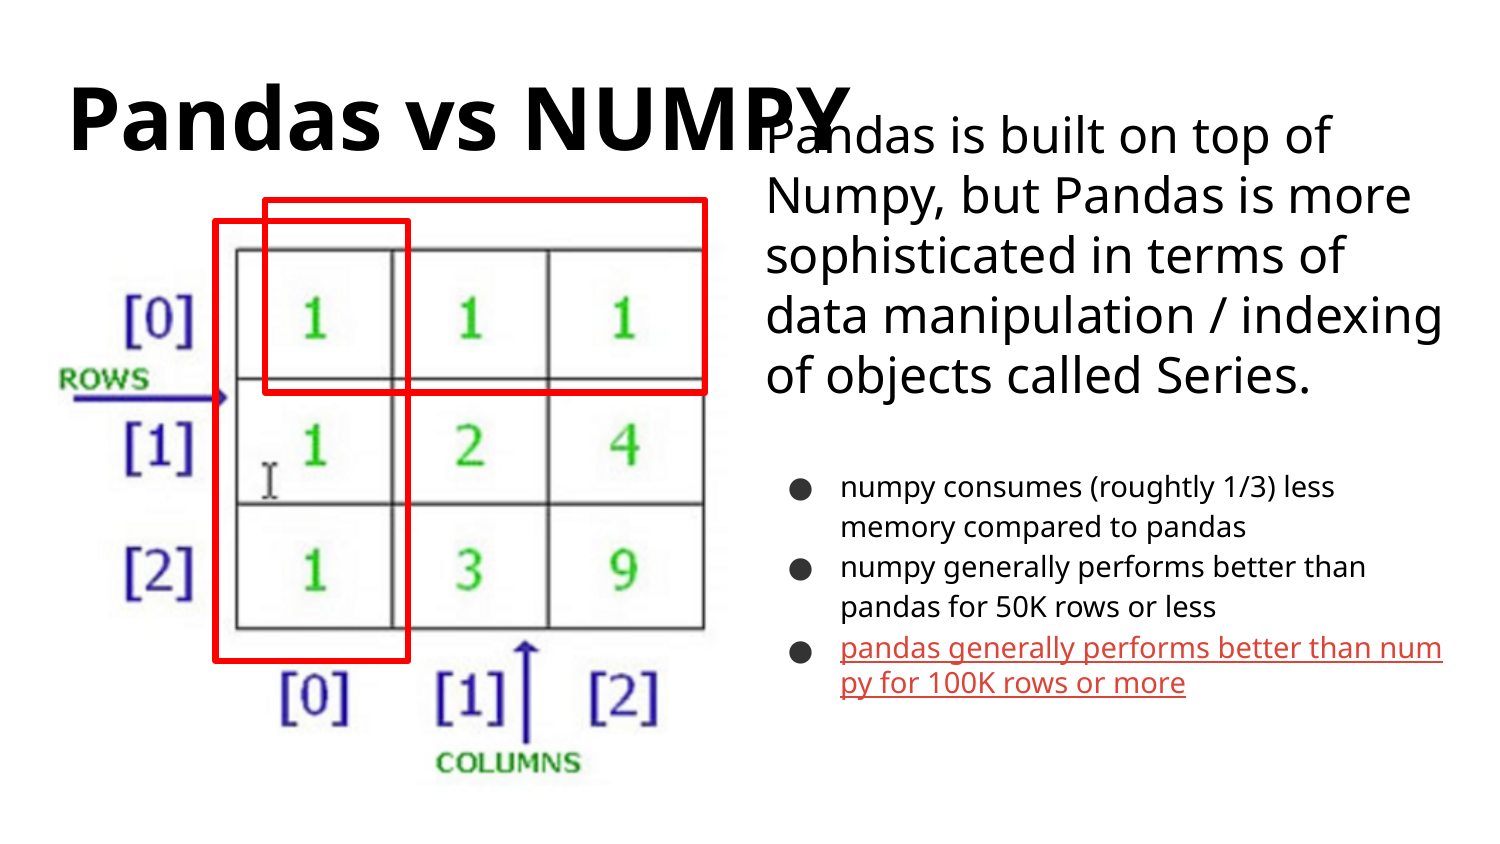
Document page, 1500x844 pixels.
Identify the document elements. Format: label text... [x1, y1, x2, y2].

title Pandas vs NUMPY [51, 48, 750, 180]
text_box Pandas is built on top of Numpy, but Pandas is more sophisticated in terms of data manipulation / indexing of objects called Series. numpy consumes (roughtly 1/3) less memory compared to pandas numpy generally performs better than pandas for 50K rows or less pandas generally performs better than numpy for 100K rows or more [750, 28, 1462, 565]
picture [58, 179, 771, 794]
